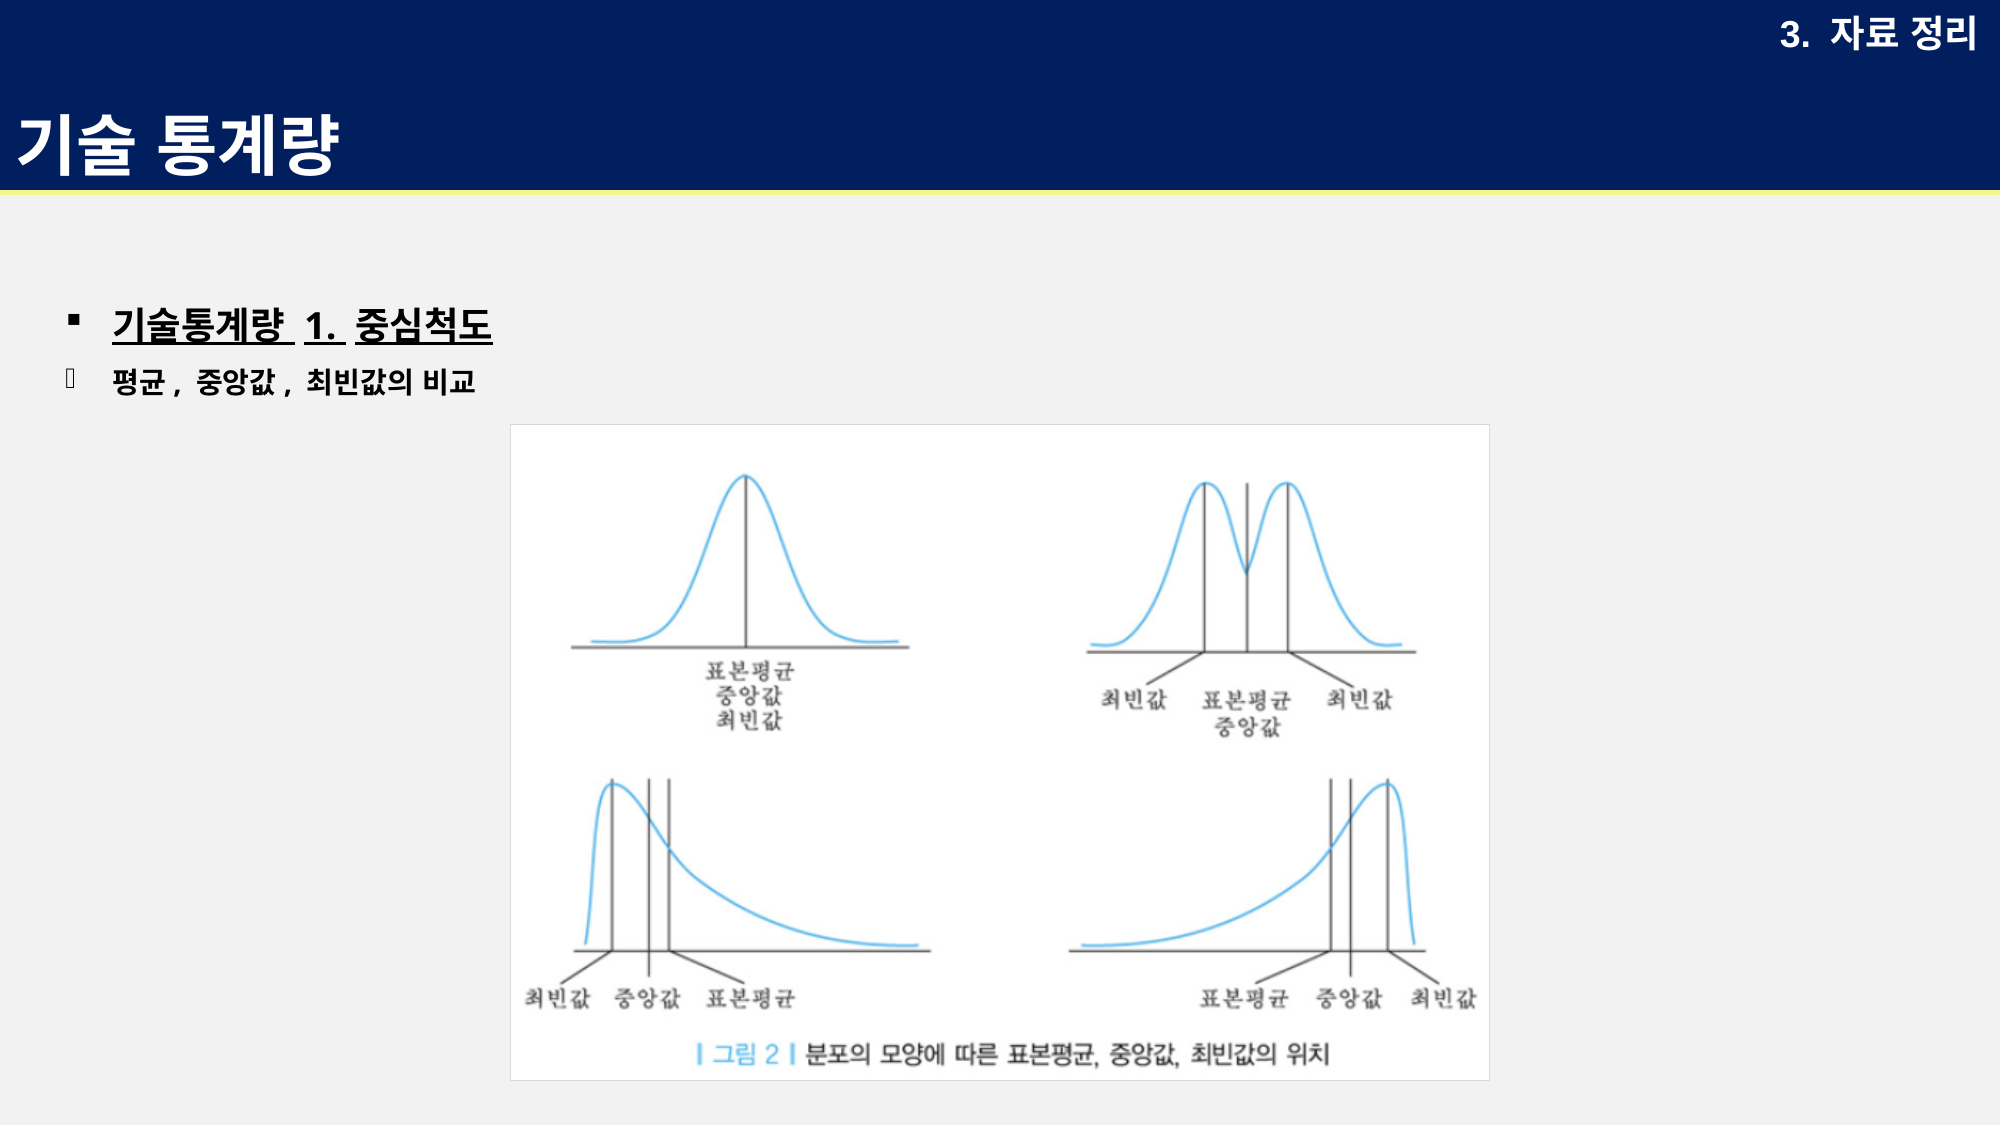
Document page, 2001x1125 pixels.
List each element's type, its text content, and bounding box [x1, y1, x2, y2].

picture [510, 424, 1490, 1081]
text_box 3. 자료 정리 [1765, 3, 1995, 63]
title 기술 통계량 [0, 0, 2000, 190]
text_box 기술통계량 1. 중심척도 평균, 중앙값, 최빈값의 비교 [50, 271, 1933, 407]
